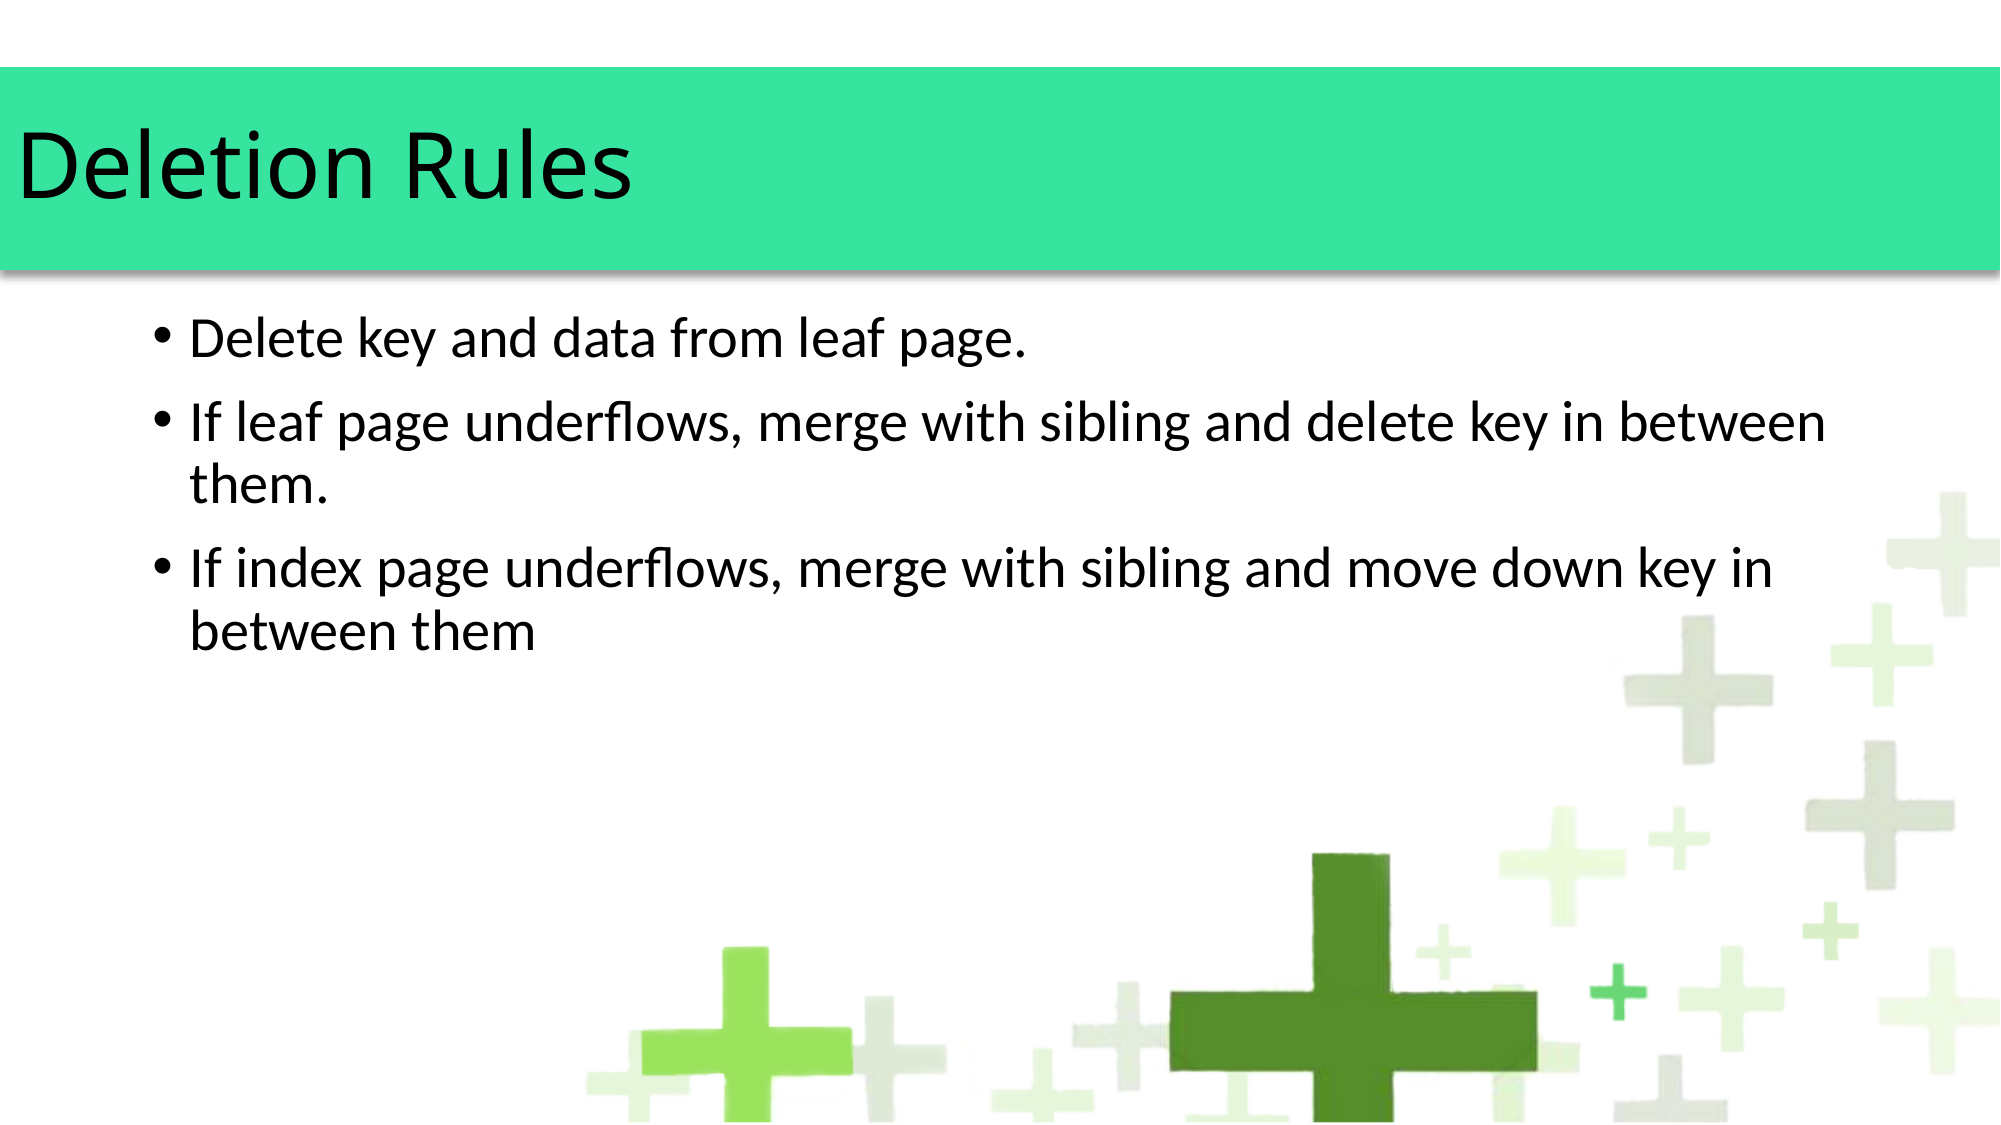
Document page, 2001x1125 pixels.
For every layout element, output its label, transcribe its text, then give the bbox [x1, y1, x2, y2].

picture [0, 481, 2000, 1125]
title Deletion Rules [0, 67, 2000, 271]
list Delete key and data from leaf page. If leaf page underflows, merge with sibling and delete key in between them. If index page underflows, merge with sibling and move down key in between them [137, 299, 1863, 481]
